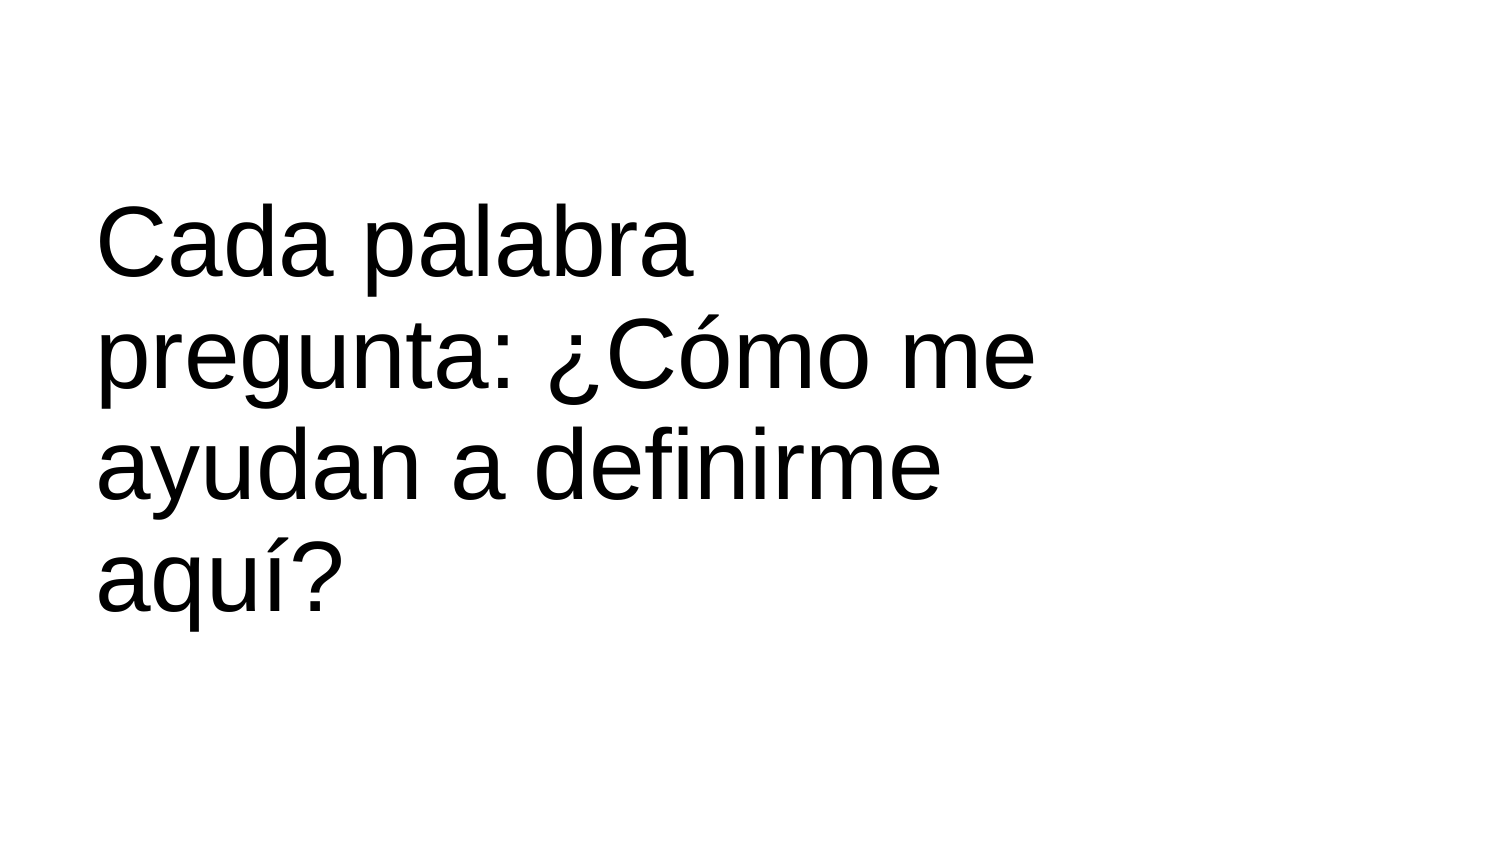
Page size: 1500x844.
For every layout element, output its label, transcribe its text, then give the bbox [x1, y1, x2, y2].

title Cada palabra pregunta: ¿Cómo me ayudan a definirme aquí? [80, 73, 1125, 745]
